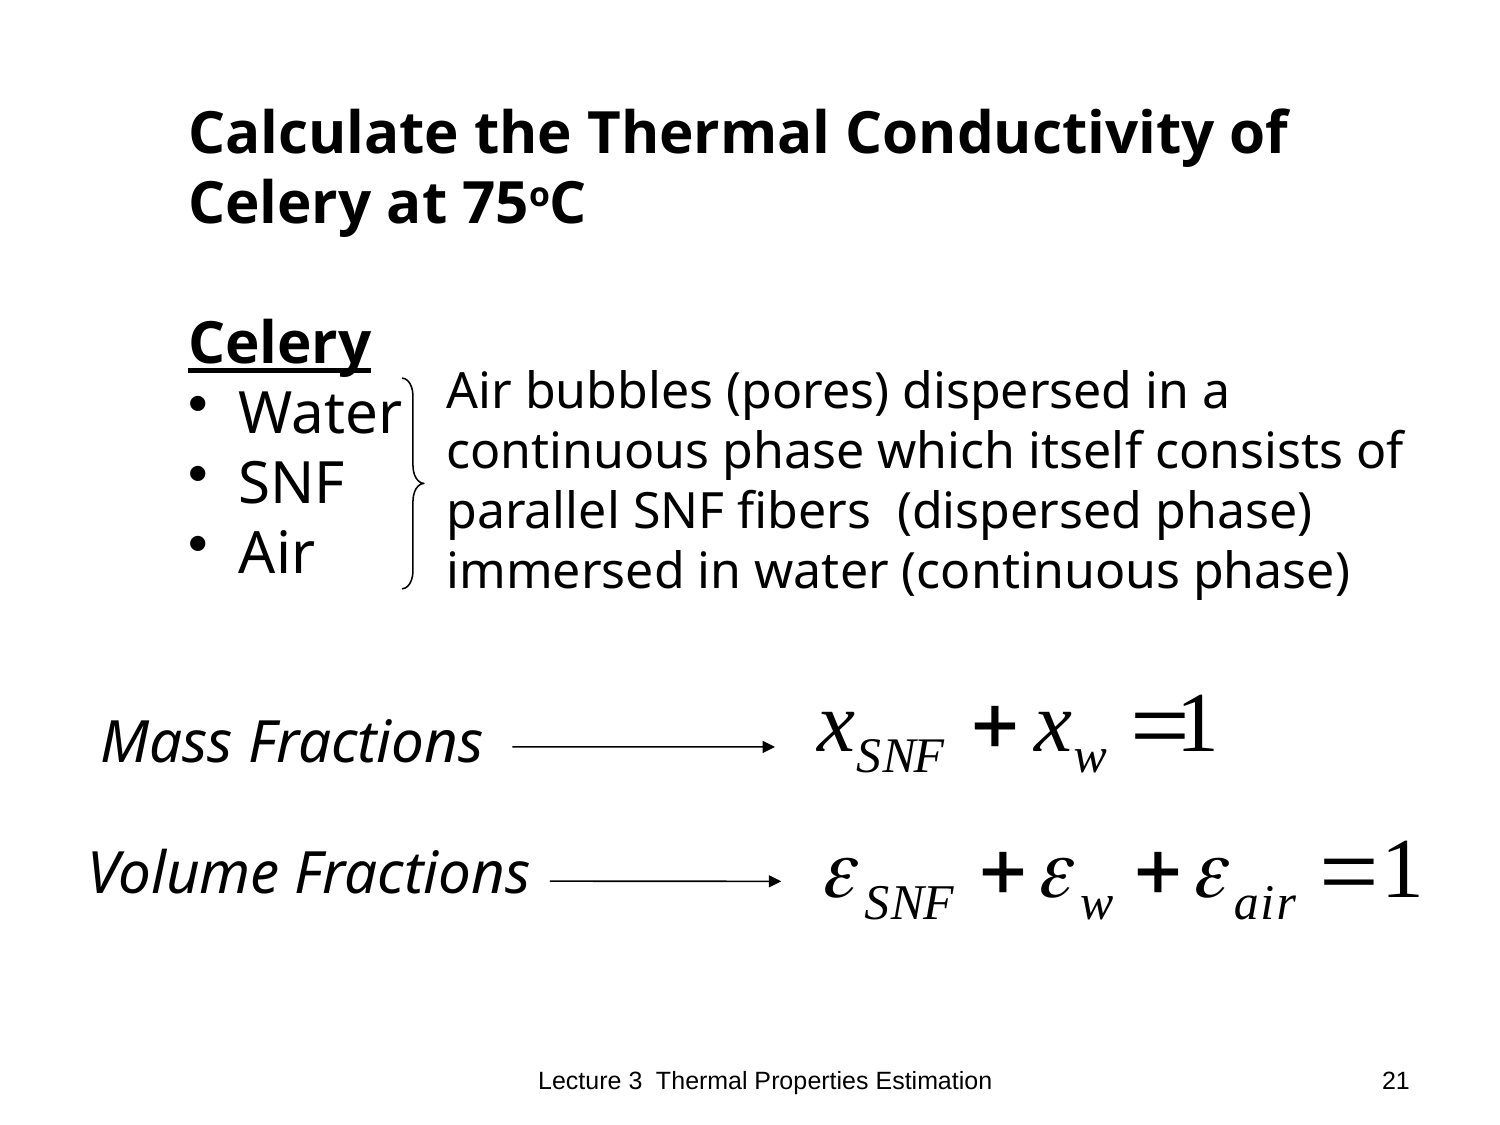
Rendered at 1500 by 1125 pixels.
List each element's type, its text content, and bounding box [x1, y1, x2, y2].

text_box Volume Fractions [72, 828, 546, 913]
text_box [402, 378, 424, 589]
footer Lecture 3 Thermal Properties Estimation [512, 1024, 1020, 1103]
text_box Calculate the Thermal Conductivity of Celery at 75oC Celery Water SNF Air [173, 87, 1319, 593]
text_box [549, 875, 782, 888]
slide_number 21 [1357, 1051, 1426, 1103]
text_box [809, 812, 1430, 941]
text_box Air bubbles (pores) dispersed in a continuous phase which itself consists of parallel SNF fibers (dispersed phase) immersed in water (continuous phase) [431, 350, 1500, 606]
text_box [799, 665, 1228, 794]
text_box [512, 740, 775, 754]
text_box Mass Fractions [86, 696, 499, 782]
